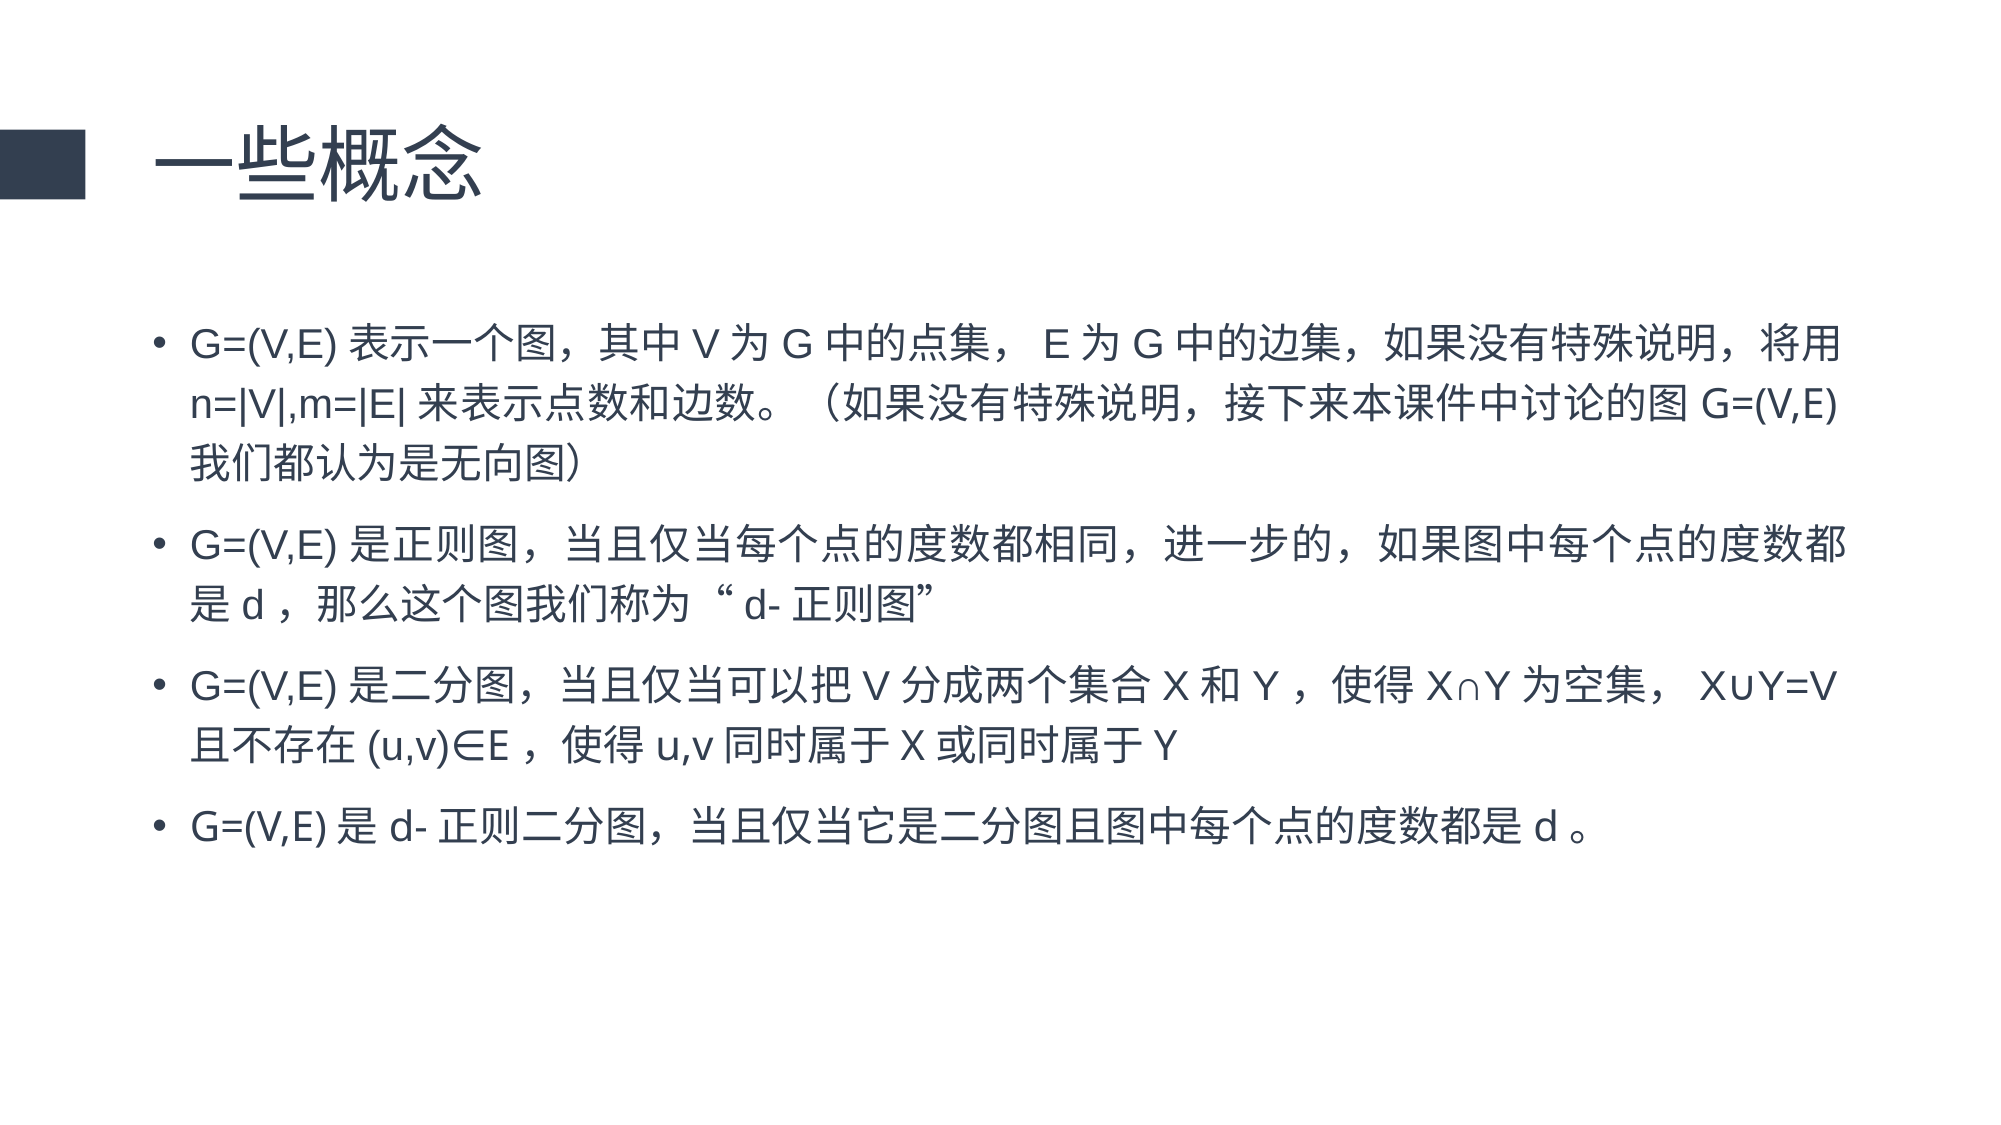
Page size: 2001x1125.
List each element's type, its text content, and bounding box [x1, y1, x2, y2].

title 一些概念 [137, 59, 1863, 278]
list G=(V,E)表示一个图，其中V为G中的点集，E为G中的边集，如果没有特殊说明，将用n=|V|,m=|E|来表示点数和边数。（如果没有特殊说明，接下来本课件中讨论的图G=(V,E)我们都认为是无向图） G=(V,E)是正则图，当且仅当每个点的度数都相同，进一步的，如果图中每个点的度数都是d，那么这个图我们称为“d-正则图” G=(V,E)是二分图，当且仅当可以把V分成两个集合X和Y，使得X∩Y为空集，X∪Y=V且不存在(u,v)∈E，使得u,v同时属于X或同时属于Y G=(V,E)是d-正则二分图，当且仅当它是二分图且图中每个点的度数都是d。 [137, 299, 1863, 1014]
